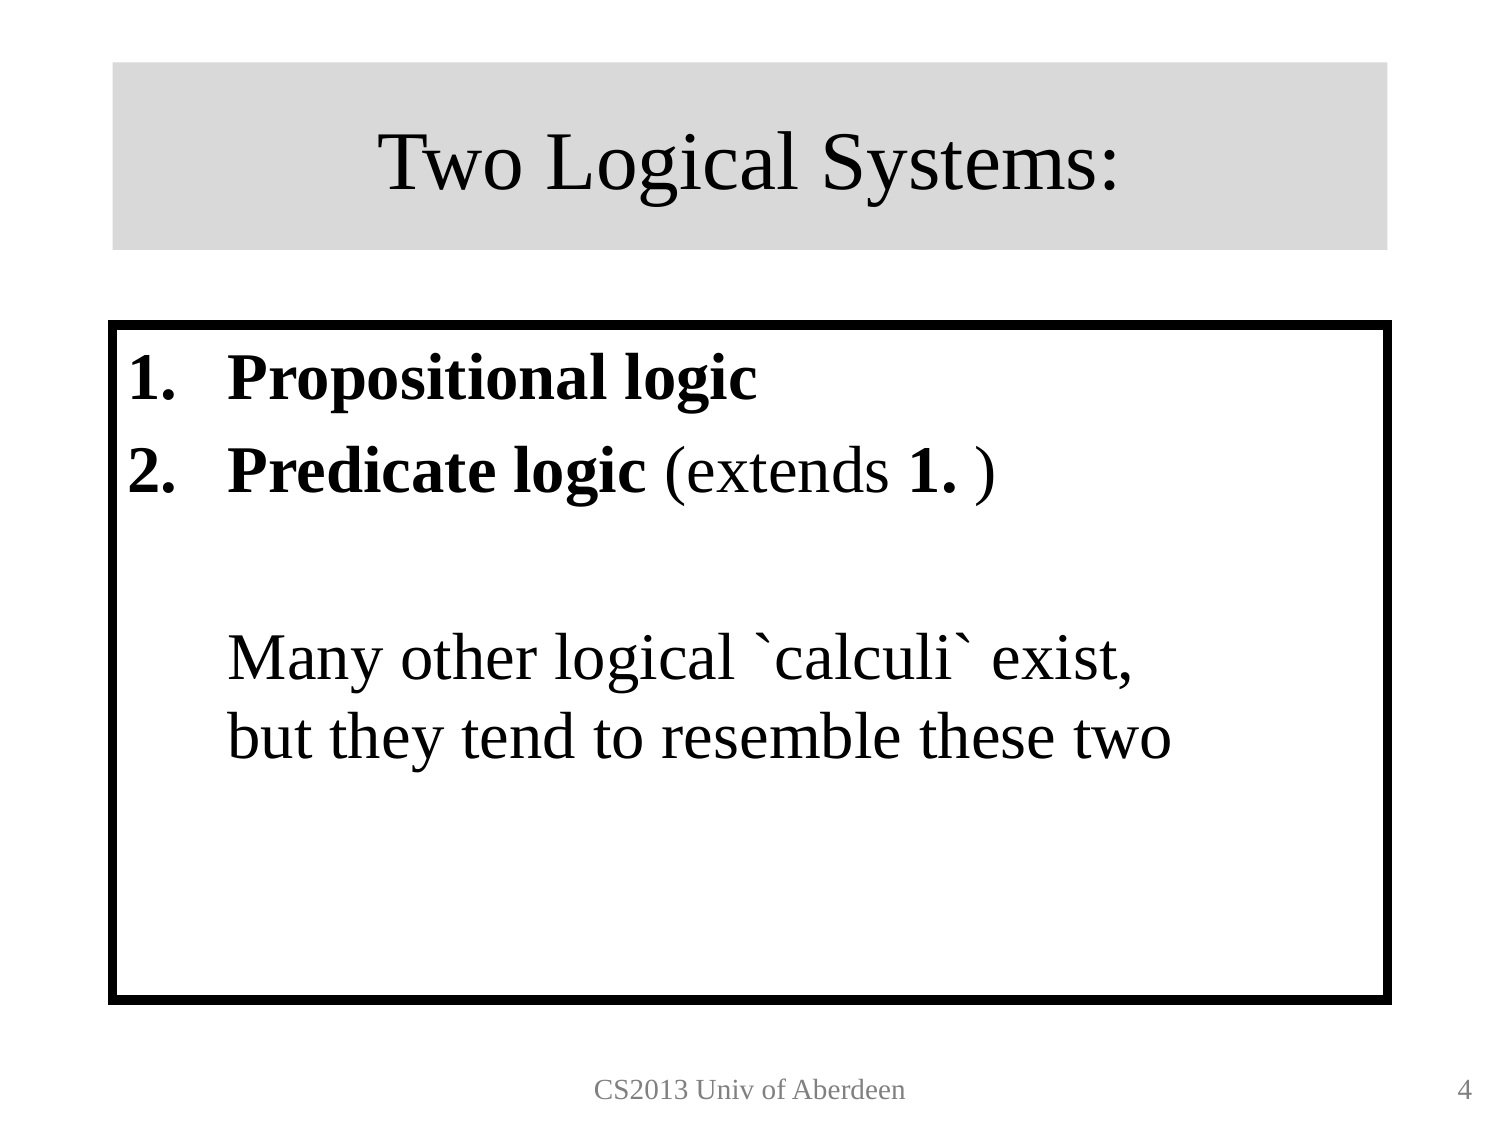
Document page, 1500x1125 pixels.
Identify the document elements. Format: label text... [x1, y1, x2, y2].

slide_number 3 [1175, 1062, 1488, 1113]
title Two Logical Systems: [108, 58, 1392, 255]
list Propositional logic Predicate logic (extends 1. ) Many other logical `calculi` exist, but they tend to resemble these two [108, 320, 1392, 1005]
footer CS2013 Univ of Aberdeen [512, 1062, 988, 1113]
